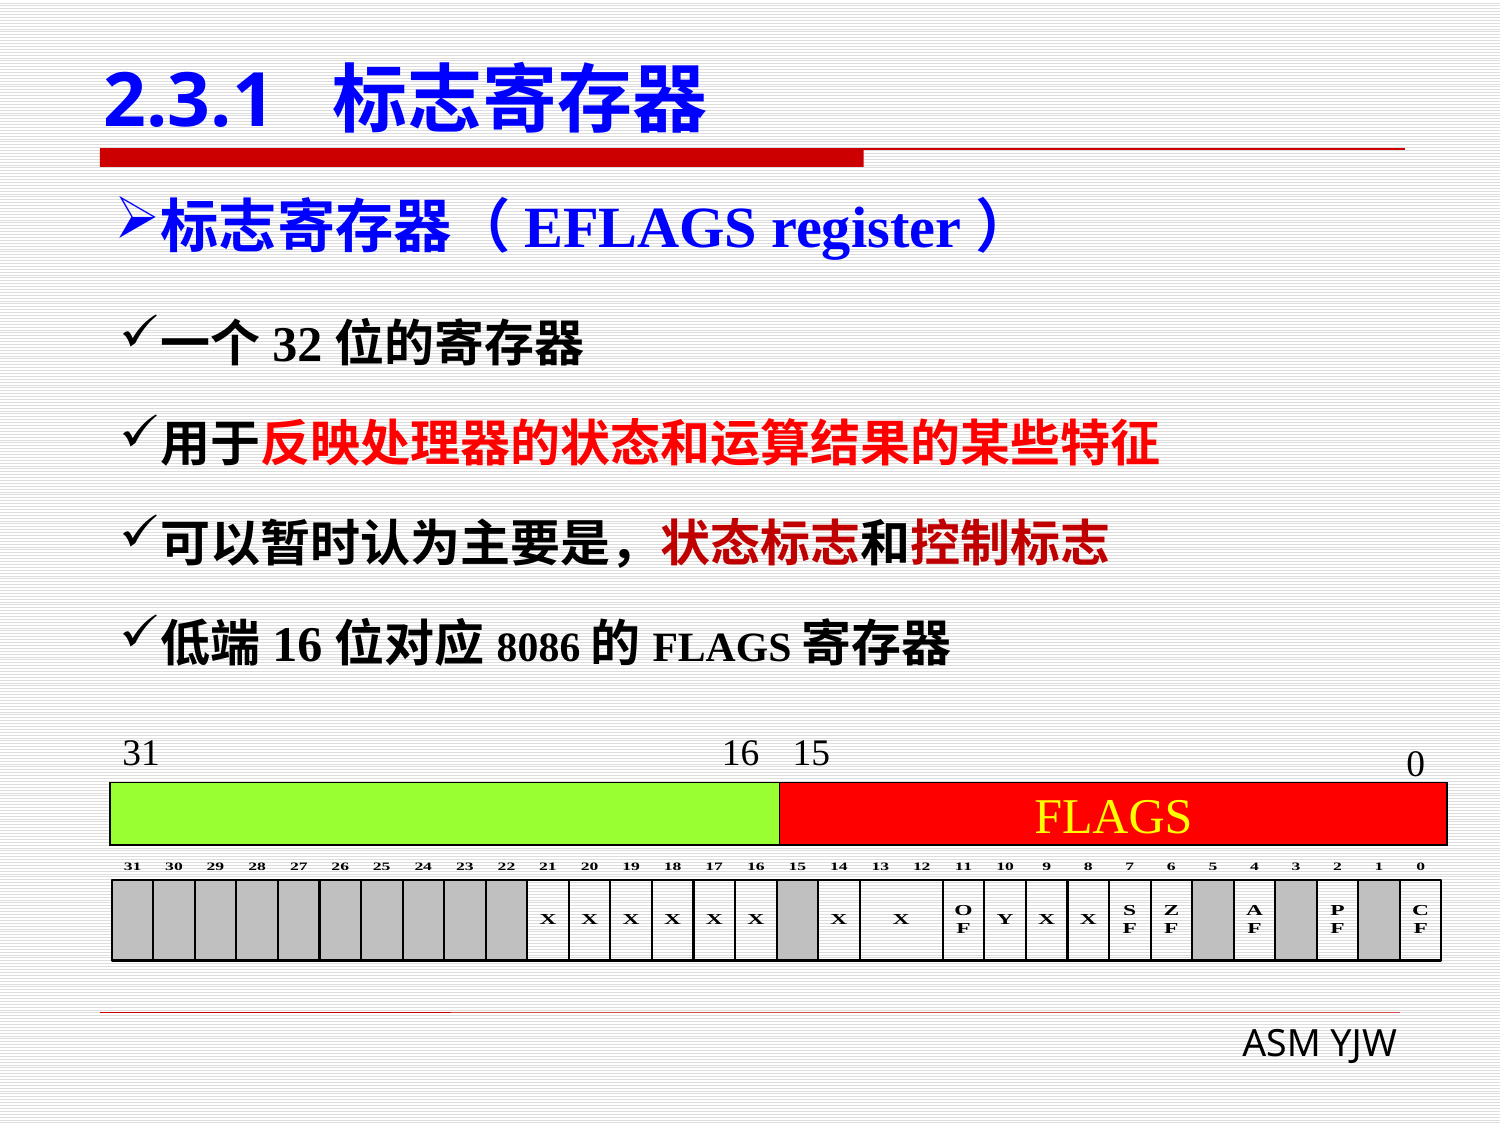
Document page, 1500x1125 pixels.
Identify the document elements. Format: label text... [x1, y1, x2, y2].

text_box FLAGS [779, 782, 1447, 845]
text_box 一个32位的寄存器 用于反映处理器的状态和运算结果的某些特征 可以暂时认为主要是，状态标志和控制标志 低端16位对应8086的FLAGS寄存器 [104, 288, 1317, 505]
text_box [100, 326, 104, 387]
text_box 16 [696, 720, 785, 780]
text_box 31 [97, 720, 185, 780]
text_box 一个32位的寄存器 用于反映处理器的状态和运算结果的某些特征 可以暂时认为主要是，状态标志和控制标志 低端16位对应8086的FLAGS寄存器 [104, 506, 1317, 679]
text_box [106, 849, 1448, 965]
text_box [109, 782, 779, 845]
text_box 标志寄存器（EFLAGS register） [99, 182, 1400, 267]
text_box 15 [785, 720, 856, 780]
text_box [1317, 326, 1400, 387]
text_box 0 [1384, 731, 1447, 792]
title 2.3.1 标志寄存器 [88, 42, 1448, 149]
